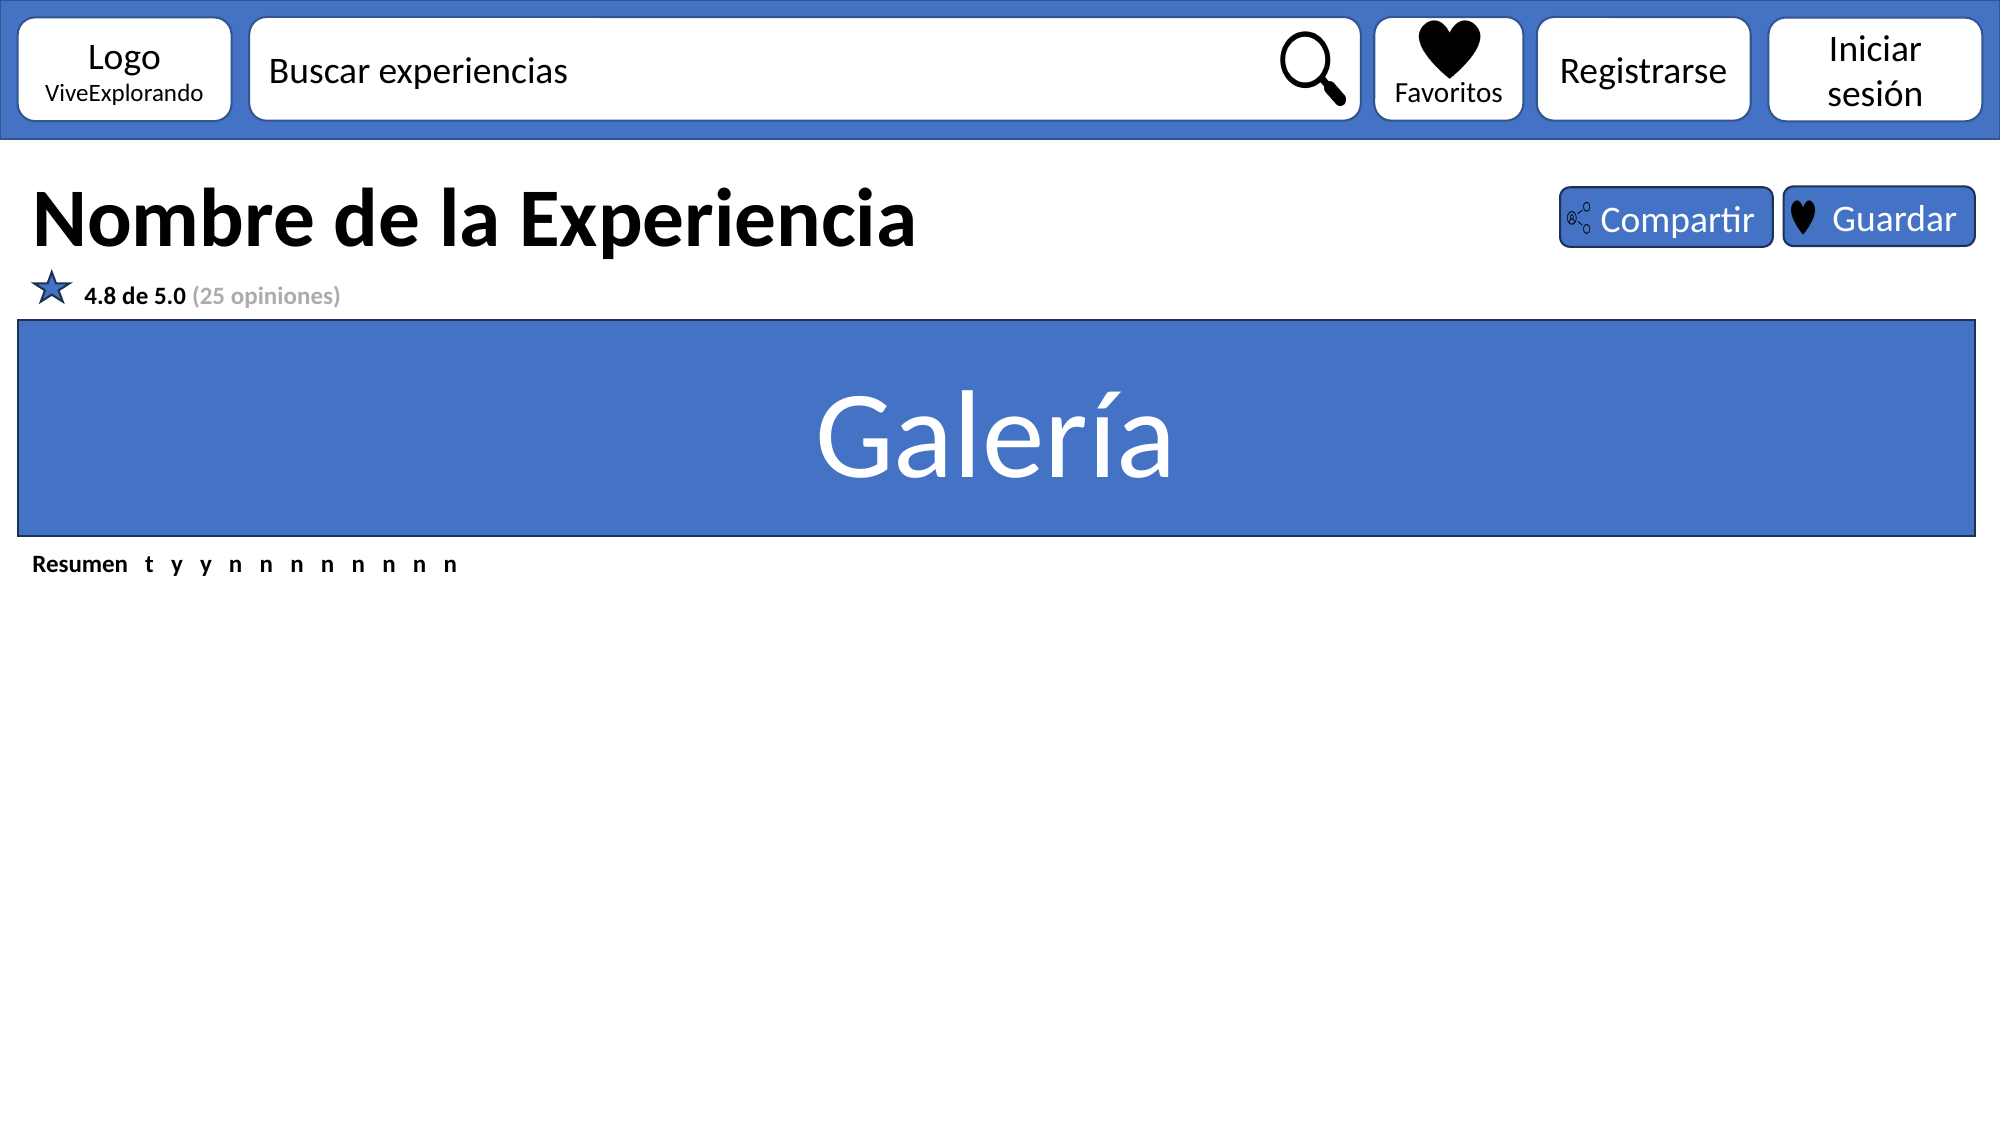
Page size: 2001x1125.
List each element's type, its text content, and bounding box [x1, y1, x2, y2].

text_box Galería [17, 319, 1976, 537]
text_box [30, 269, 74, 305]
text_box Resumen t y y n n n n n n n n [17, 539, 887, 585]
text_box Logo ViveExplorando [16, 16, 233, 123]
text_box Iniciar sesión [1767, 16, 1984, 123]
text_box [1560, 187, 1773, 247]
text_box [1374, 6, 1524, 121]
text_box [249, 16, 1361, 121]
text_box Registrarse [1535, 15, 1752, 122]
text_box Nombre de la Experiencia [17, 156, 939, 271]
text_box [1783, 186, 1975, 246]
text_box 4.8 de 5.0 (25 opiniones) [69, 272, 939, 317]
text_box [0, 0, 2000, 140]
